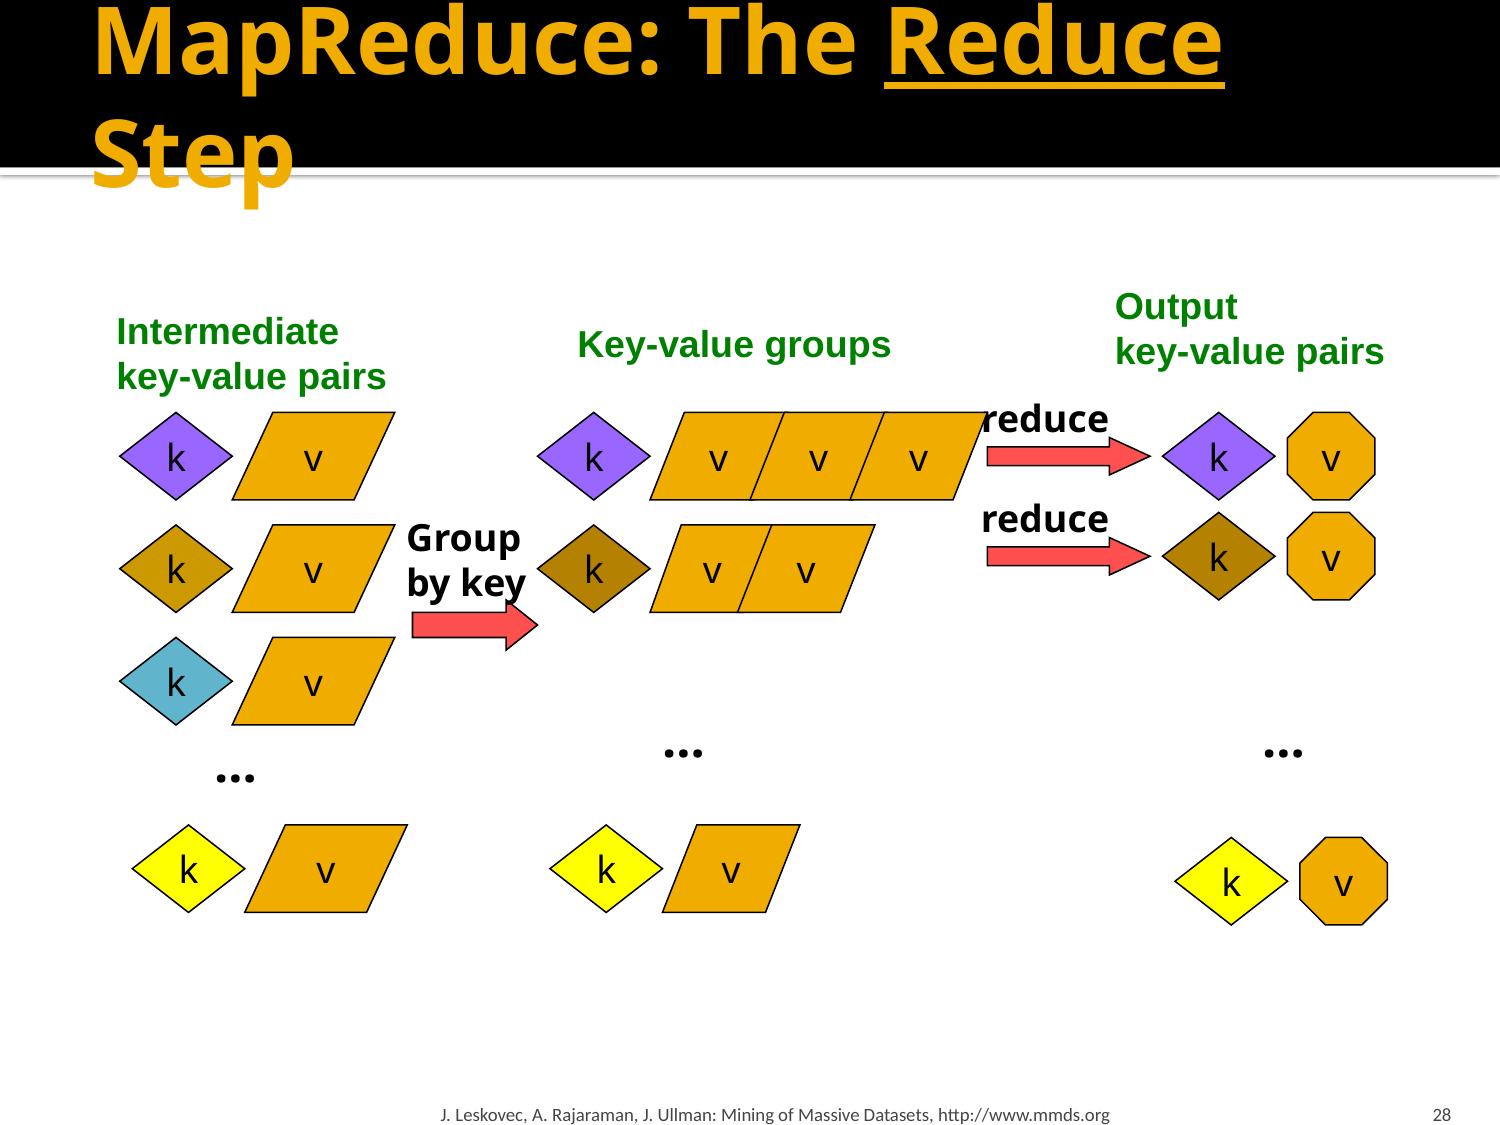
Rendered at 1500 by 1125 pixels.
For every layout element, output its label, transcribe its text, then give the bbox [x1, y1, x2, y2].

text_box … [1247, 699, 1320, 775]
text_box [99, 299, 408, 913]
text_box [1174, 837, 1388, 925]
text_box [994, 387, 1150, 475]
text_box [537, 312, 988, 913]
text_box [994, 487, 1150, 575]
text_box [1162, 412, 1375, 500]
title MapReduce: The Reduce Step [75, 12, 1425, 175]
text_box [1162, 512, 1375, 600]
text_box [398, 506, 531, 650]
slide_number 28 [1345, 1080, 1467, 1125]
footer J. Leskovec, A. Rajaraman, J. Ullman: Mining of Massive Datasets, http://www.mmds.org [433, 1080, 1337, 1125]
text_box Output key-value pairs [1100, 274, 1438, 380]
